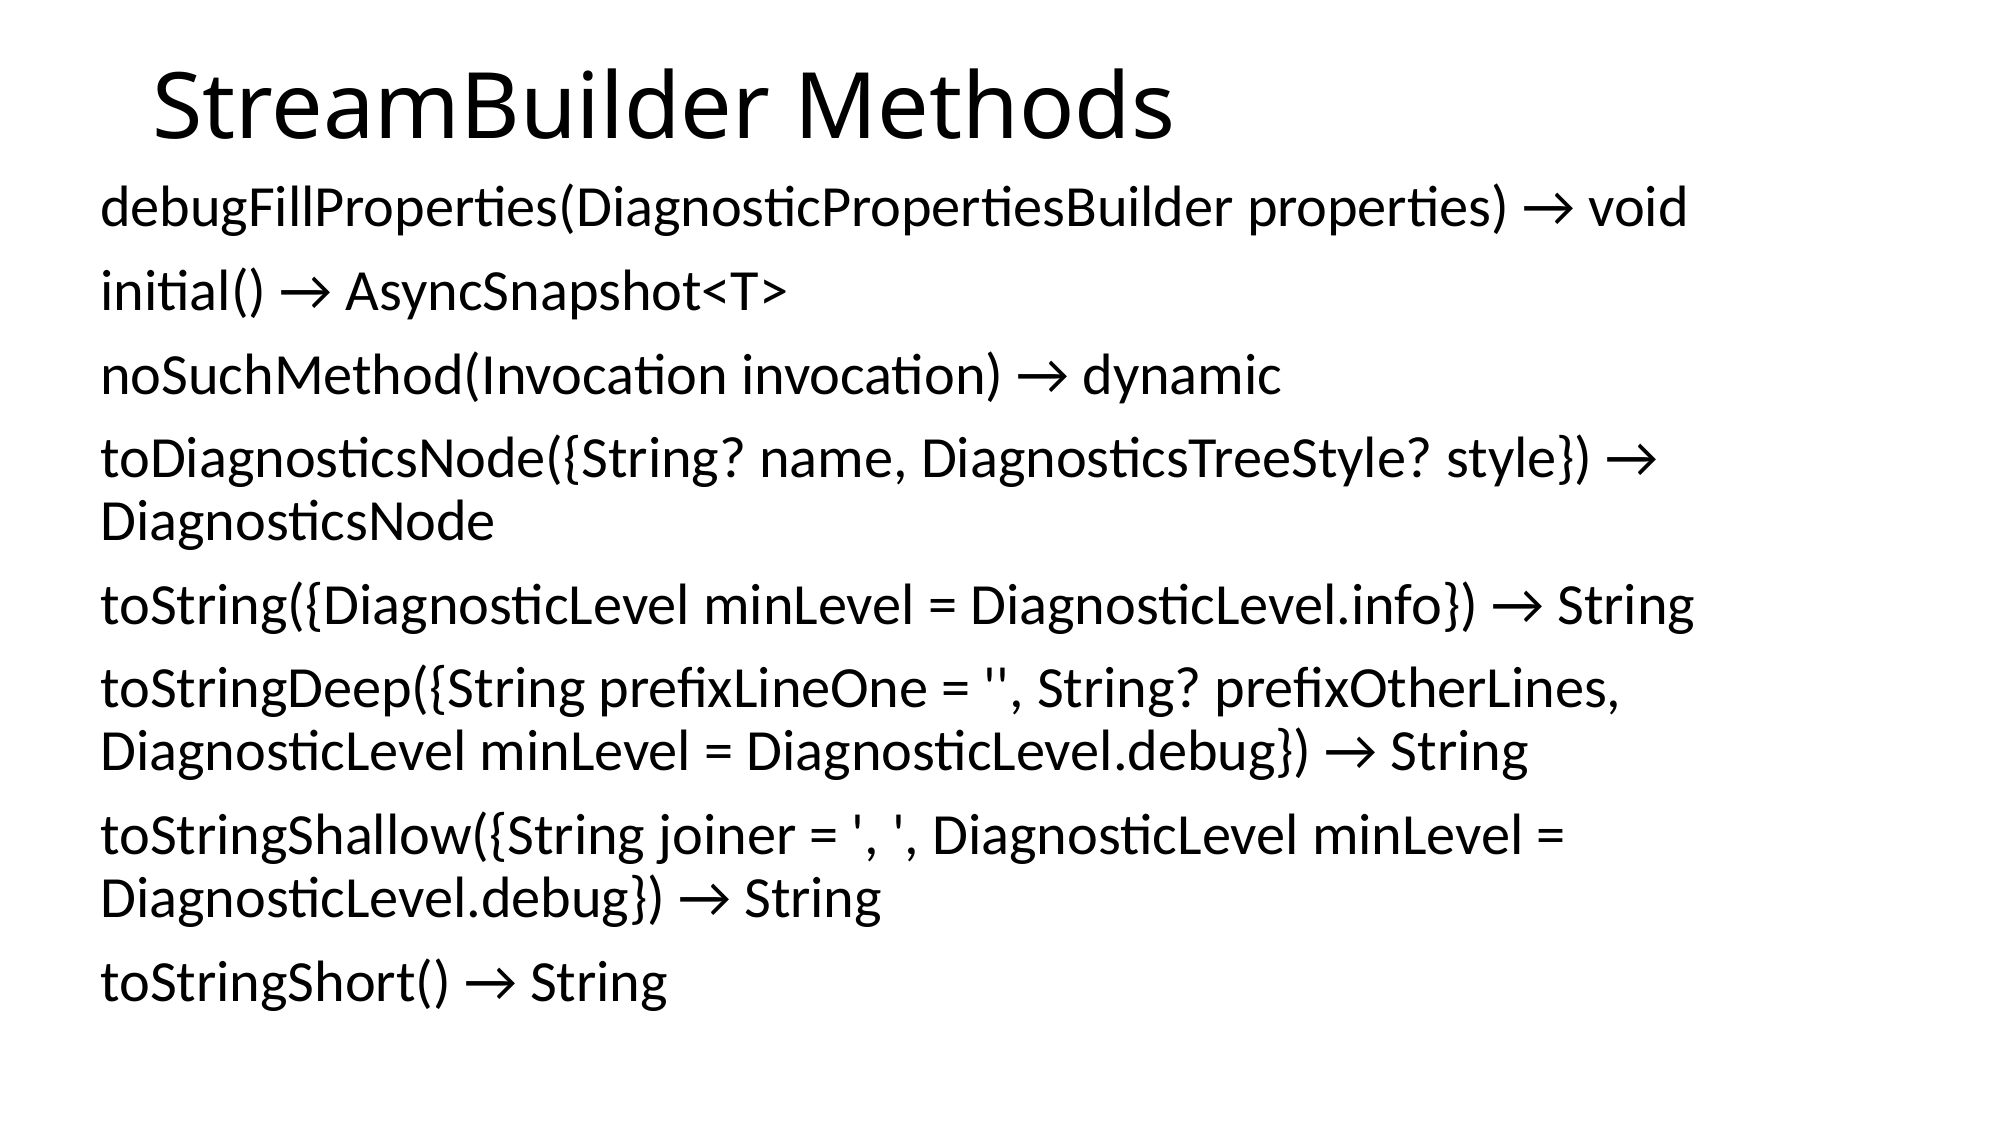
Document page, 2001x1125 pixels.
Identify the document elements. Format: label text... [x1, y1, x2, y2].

list debugFillProperties(DiagnosticPropertiesBuilder properties) → void initial() → AsyncSnapshot<T> noSuchMethod(Invocation invocation) → dynamic toDiagnosticsNode({String? name, DiagnosticsTreeStyle? style}) → DiagnosticsNode toString({DiagnosticLevel minLevel = DiagnosticLevel.info}) → String toStringDeep({String prefixLineOne = '', String? prefixOtherLines, DiagnosticLevel minLevel = DiagnosticLevel.debug}) → String toStringShallow({String joiner = ', ', DiagnosticLevel minLevel = DiagnosticLevel.debug}) → String toStringShort() → String [85, 169, 1863, 1125]
title StreamBuilder Methods [137, 0, 1863, 169]
